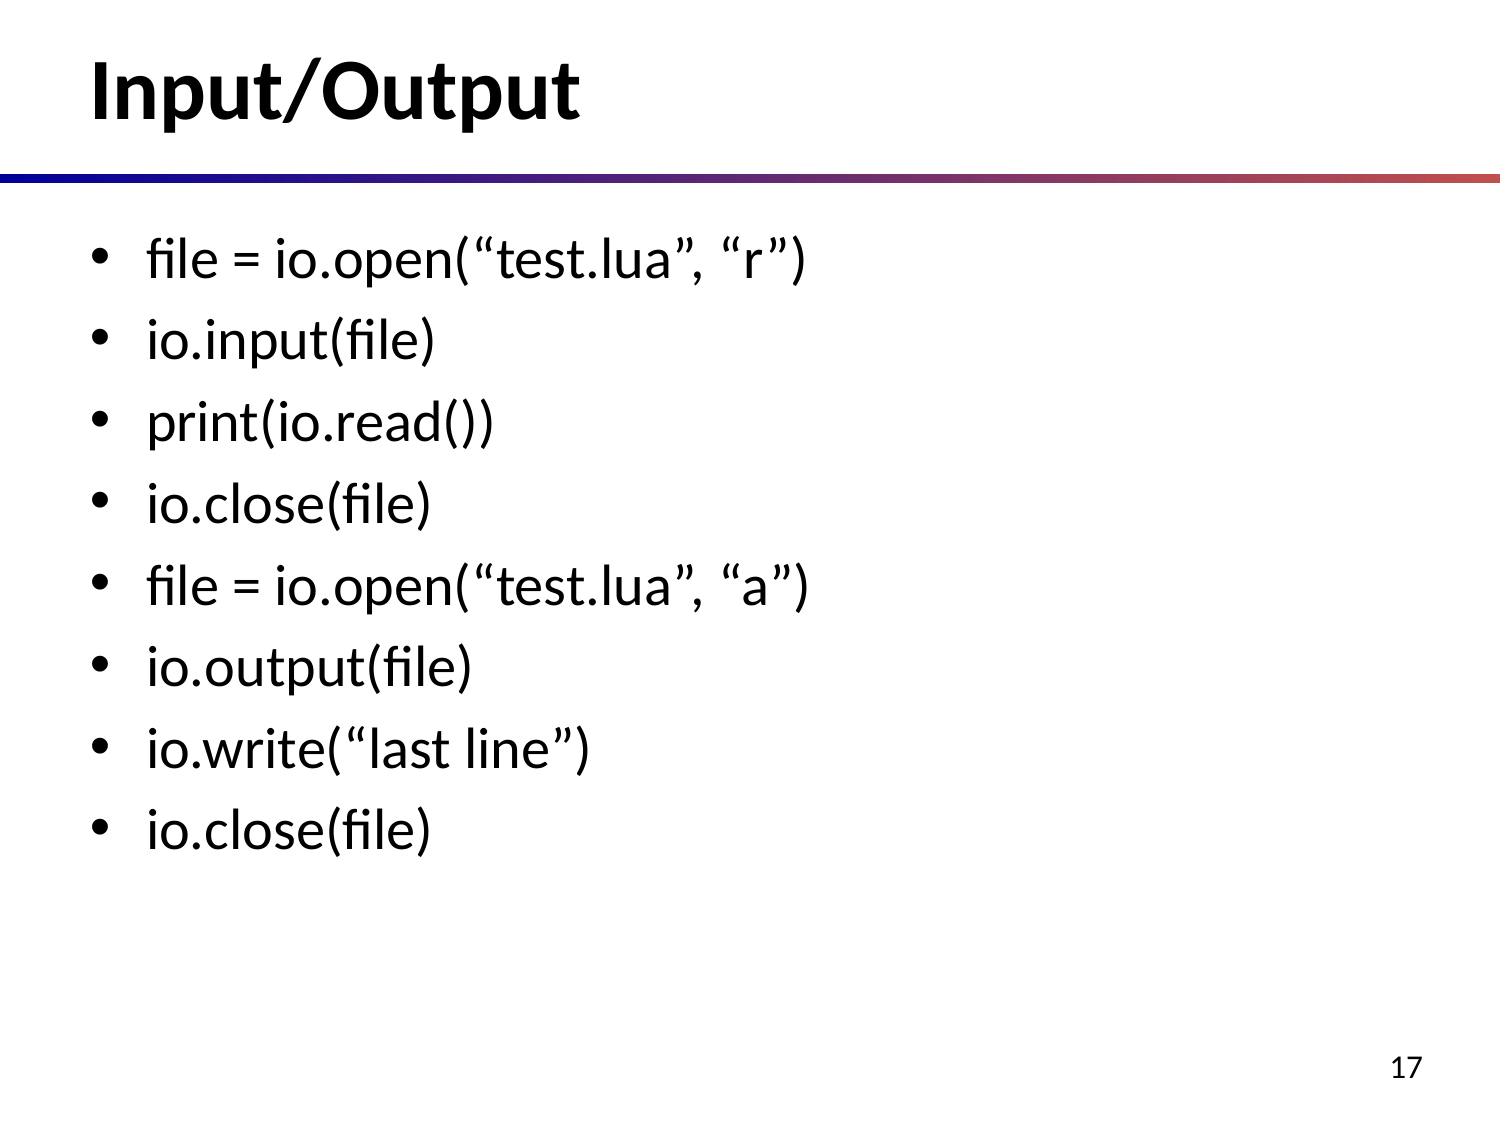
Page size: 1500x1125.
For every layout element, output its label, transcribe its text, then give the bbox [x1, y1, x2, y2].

title Input/Output [75, 24, 1438, 150]
list file = io.open(“test.lua”, “r”) io.input(file) print(io.read()) io.close(file) file = io.open(“test.lua”, “a”) io.output(file) io.write(“last line”) io.close(file) [75, 212, 1425, 1025]
